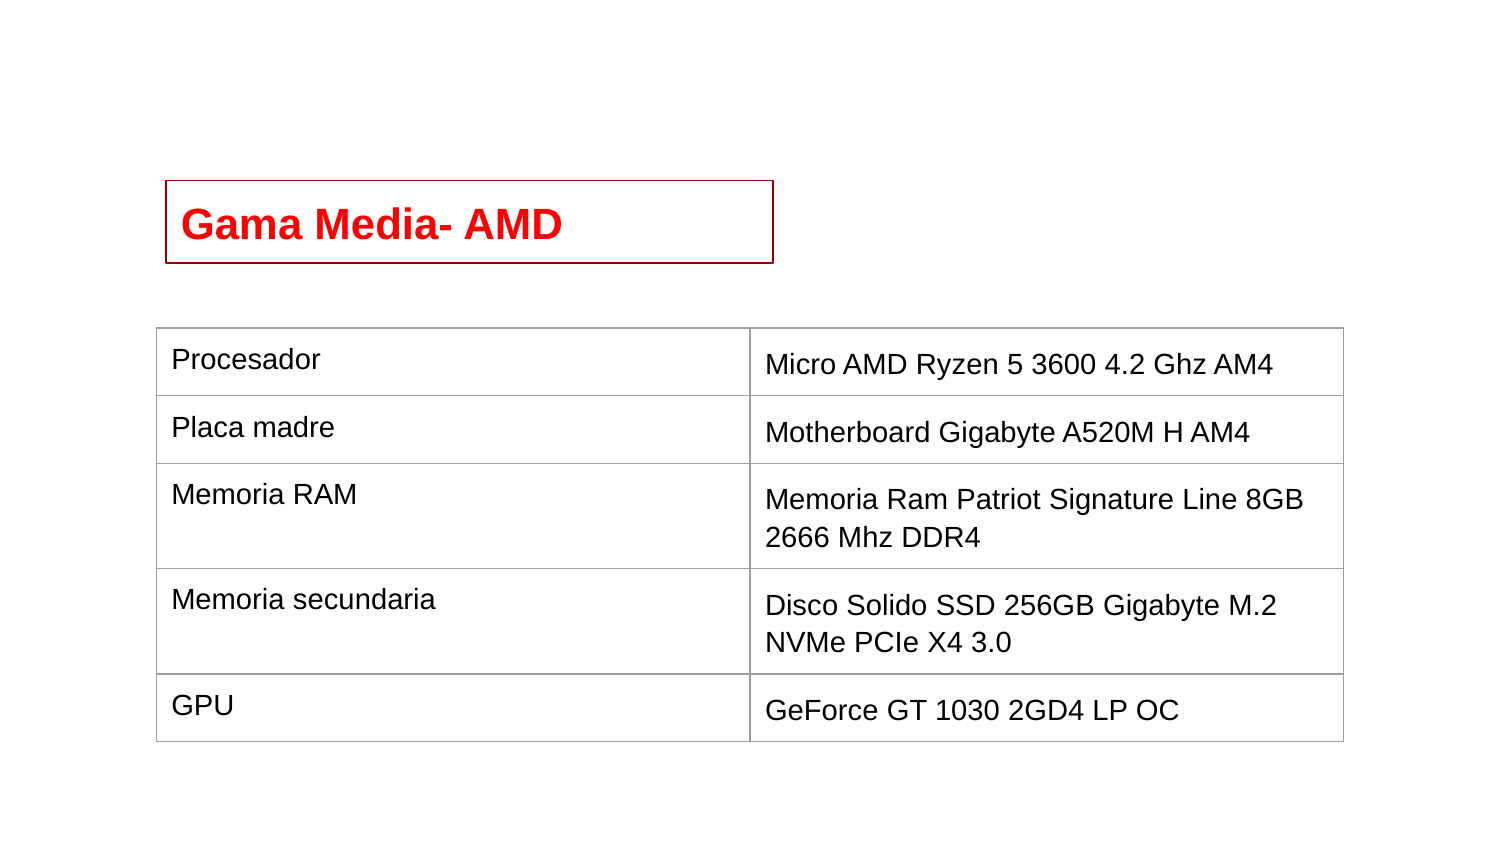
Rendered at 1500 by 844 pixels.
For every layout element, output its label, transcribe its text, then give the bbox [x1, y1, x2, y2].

table_cell Memoria RAM [157, 464, 749, 568]
table_cell Disco Solido SSD 256GB Gigabyte M.2 NVMe PCIe X4 3.0 [751, 569, 1343, 673]
table_cell Memoria secundaria [157, 569, 749, 673]
table_cell Memoria Ram Patriot Signature Line 8GB 2666 Mhz DDR4 [751, 464, 1343, 568]
table_cell GPU [157, 675, 749, 741]
table_cell GeForce GT 1030 2GD4 LP OC [751, 675, 1343, 741]
table_header Micro AMD Ryzen 5 3600 4.2 Ghz AM4 [751, 329, 1343, 395]
table_header Procesador [157, 329, 749, 395]
table_cell Motherboard Gigabyte A520M H AM4 [751, 396, 1343, 463]
table_cell Placa madre [157, 396, 749, 463]
text_box Gama Media- AMD [165, 180, 774, 263]
